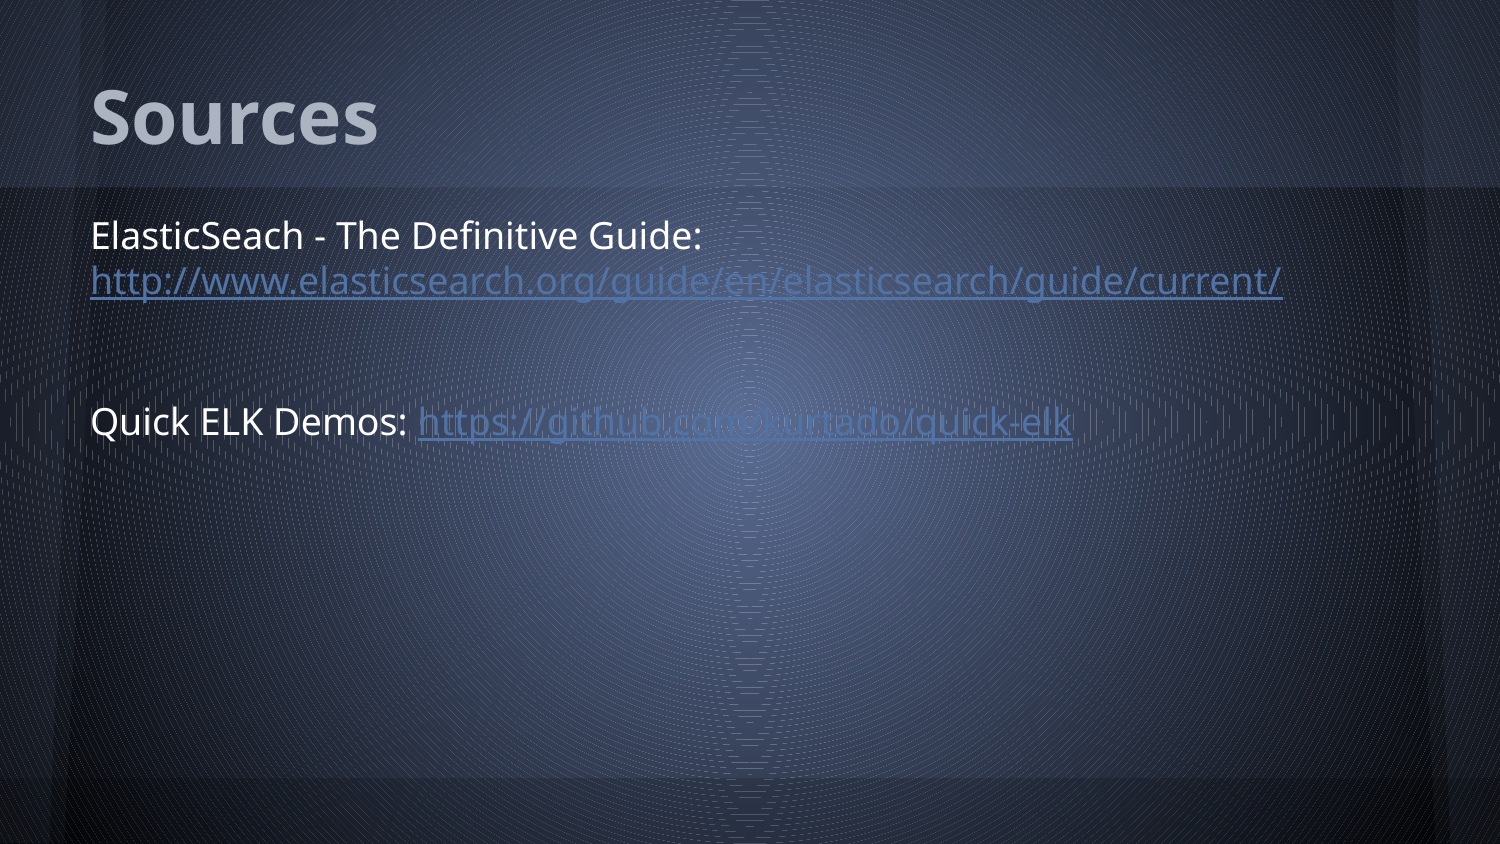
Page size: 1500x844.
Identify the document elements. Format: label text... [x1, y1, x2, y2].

list ElasticSeach - The Definitive Guide: http://www.elasticsearch.org/guide/en/elasticsearch/guide/current/ Quick ELK Demos: https://github.com/kurtado/quick-elk [75, 196, 1425, 808]
title Sources [75, 33, 1425, 175]
